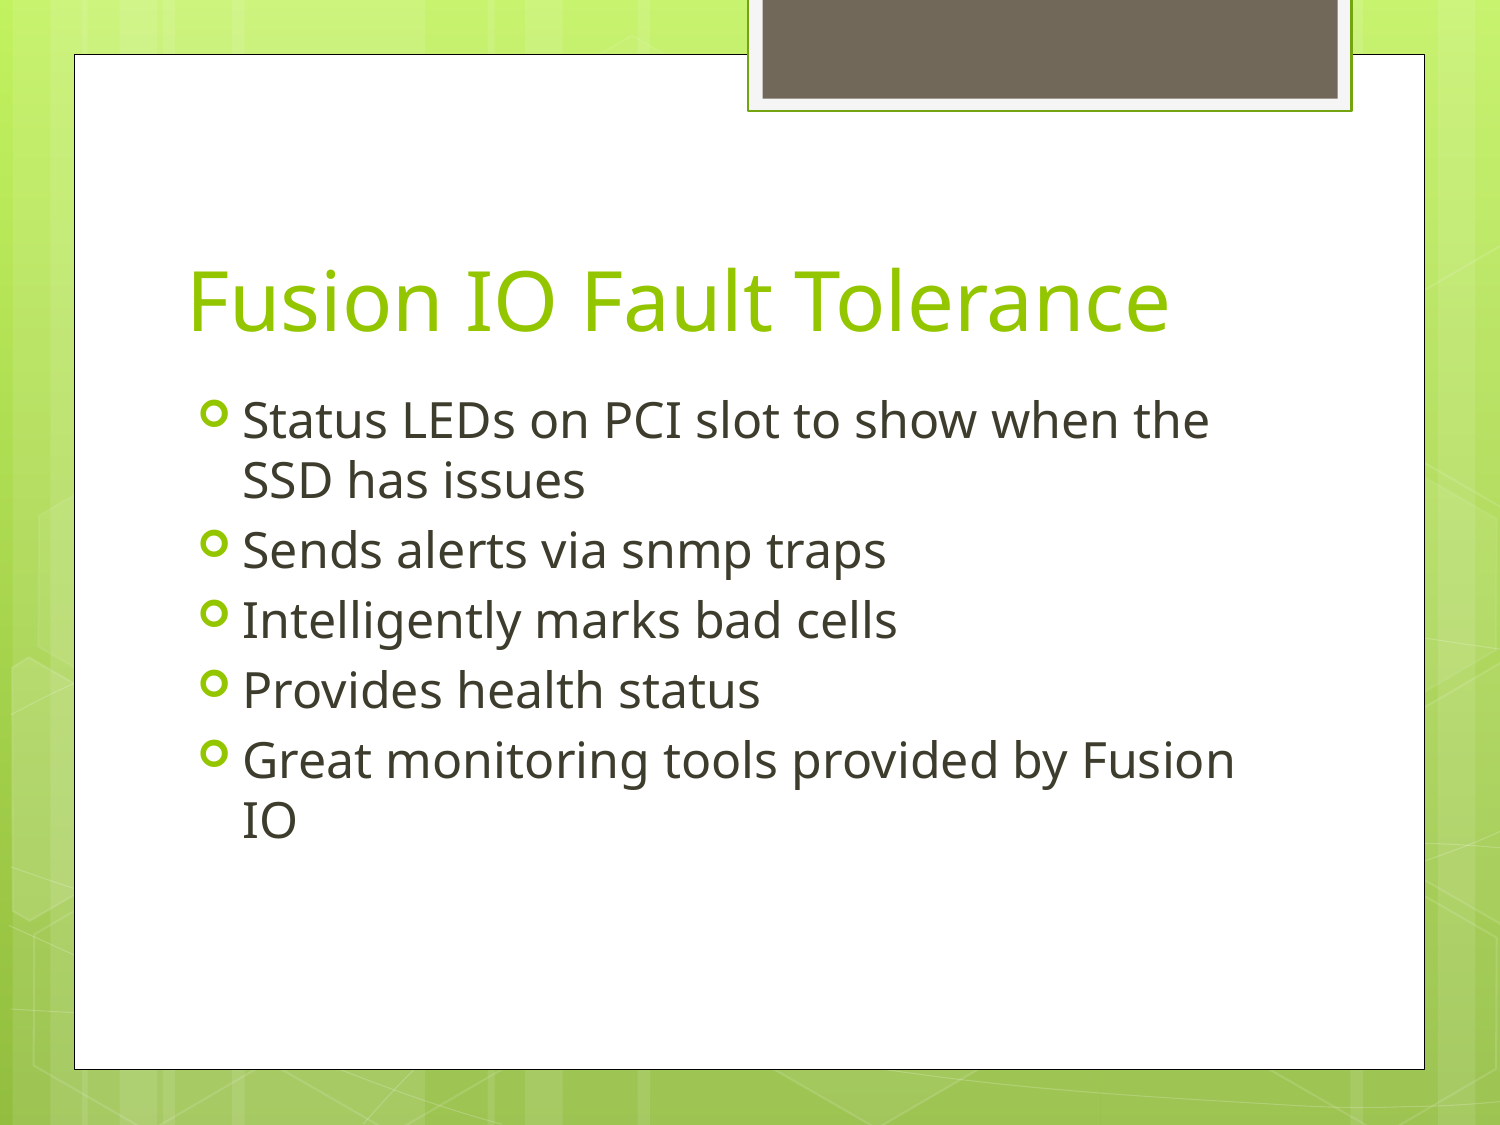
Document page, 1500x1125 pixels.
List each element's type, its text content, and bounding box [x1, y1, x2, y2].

title Fusion IO Fault Tolerance [171, 168, 1324, 357]
list Status LEDs on PCI slot to show when the SSD has issues Sends alerts via snmp traps Intelligently marks bad cells Provides health status Great monitoring tools provided by Fusion IO [171, 381, 1283, 957]
